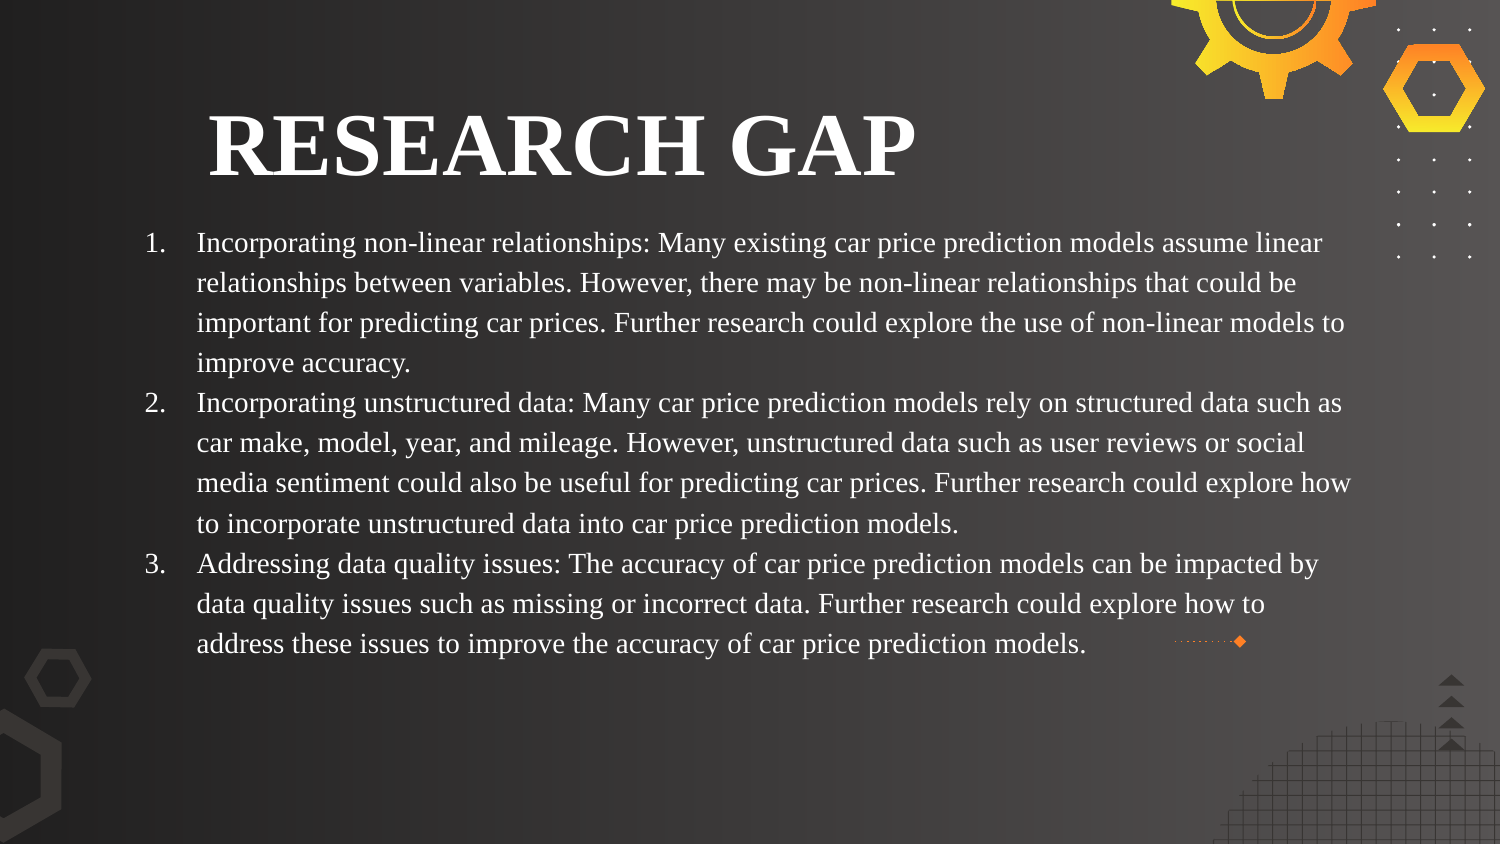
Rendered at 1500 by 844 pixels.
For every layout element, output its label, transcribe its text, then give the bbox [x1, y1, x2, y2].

title RESEARCH GAP [193, 70, 1458, 165]
list Incorporating non-linear relationships: Many existing car price prediction models assume linear relationships between variables. However, there may be non-linear relationships that could be important for predicting car prices. Further research could explore the use of non-linear models to improve accuracy. Incorporating unstructured data: Many car price prediction models rely on structured data such as car make, model, year, and mileage. However, unstructured data such as user reviews or social media sentiment could also be useful for predicting car prices. Further research could explore how to incorporate unstructured data into car price prediction models. Addressing data quality issues: The accuracy of car price prediction models can be impacted by data quality issues such as missing or incorrect data. Further research could explore how to address these issues to improve the accuracy of car price prediction models. [106, 202, 1371, 791]
